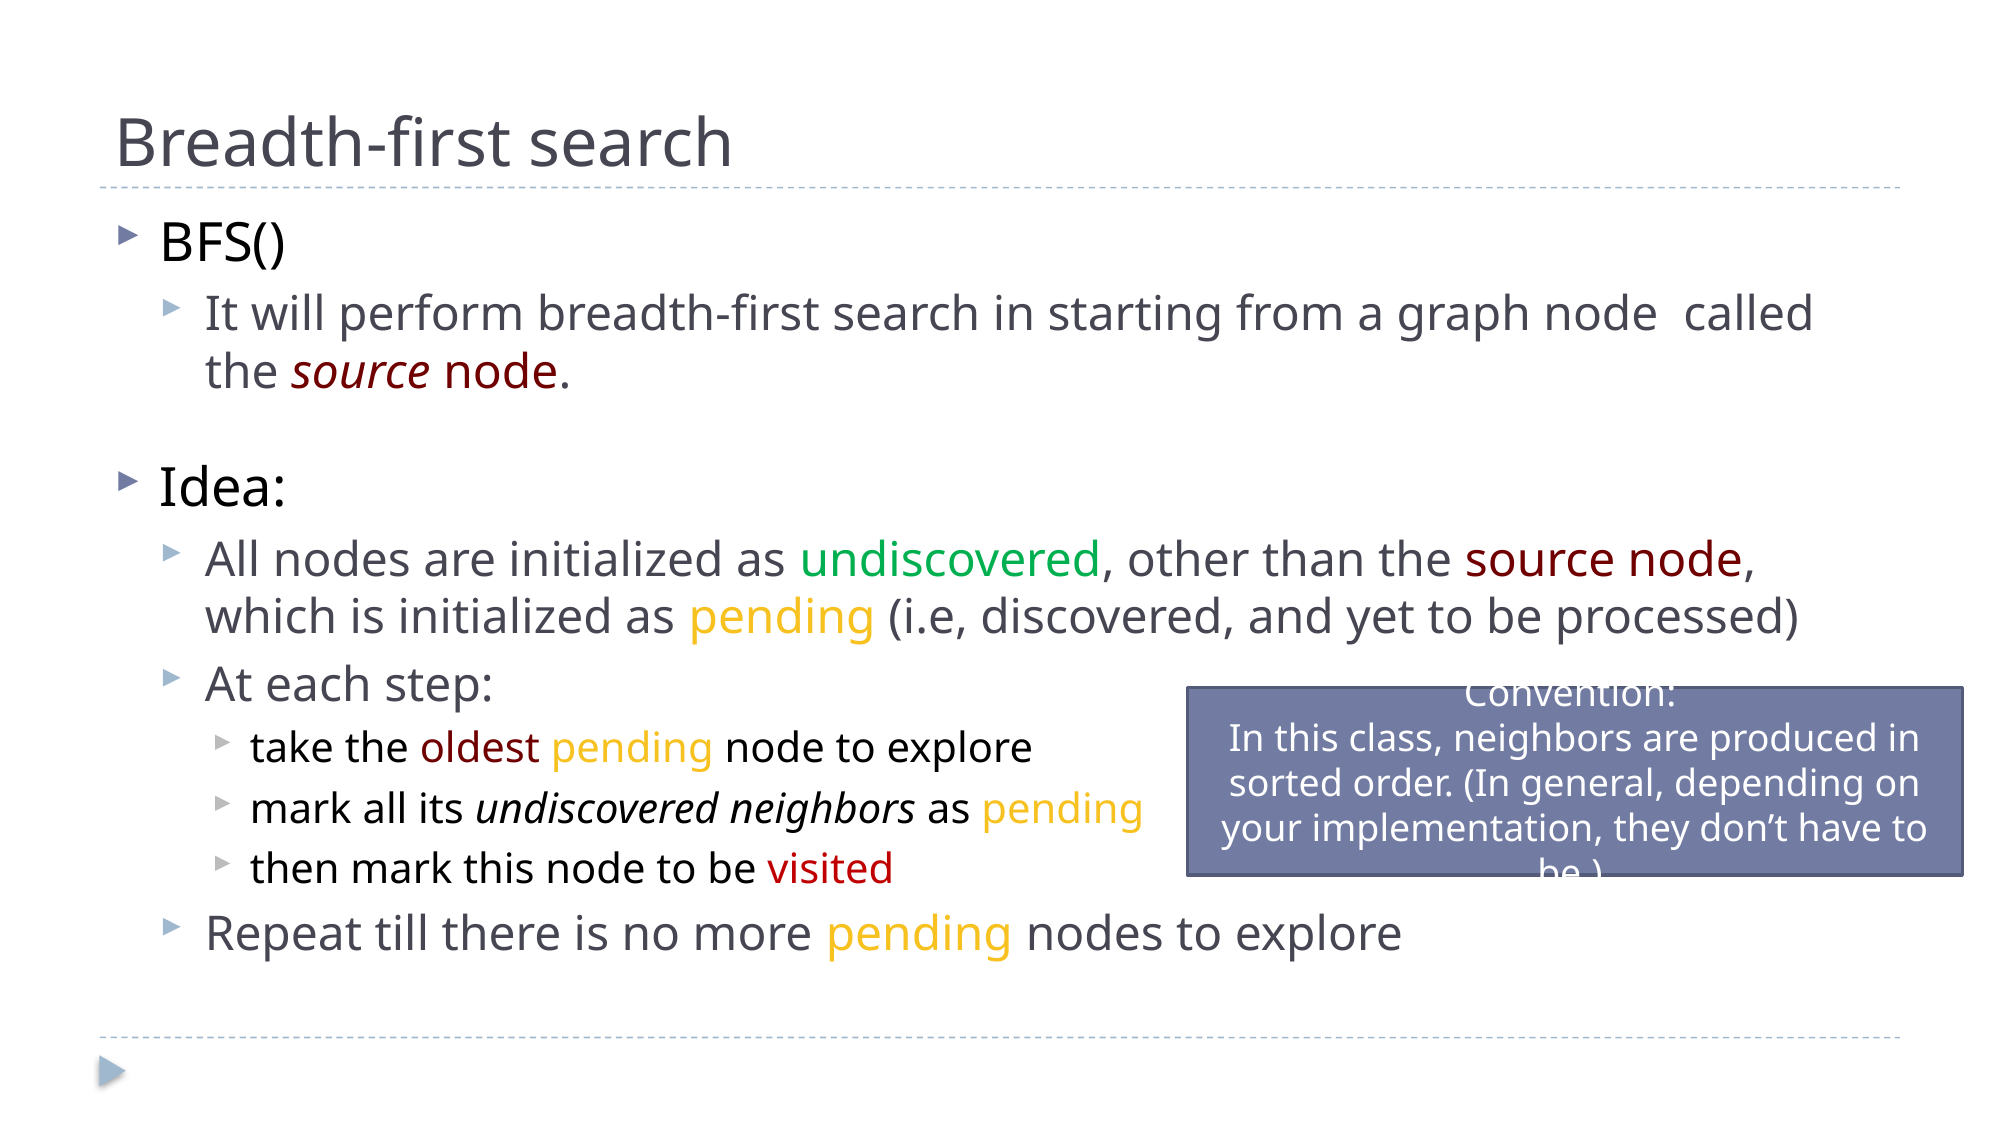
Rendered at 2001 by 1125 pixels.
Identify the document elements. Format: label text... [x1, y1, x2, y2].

title Breadth-first search [99, 24, 1901, 188]
text_box Convention: In this class, neighbors are produced in sorted order. (In general, depending on your implementation, they don’t have to be.) [1186, 686, 1964, 877]
